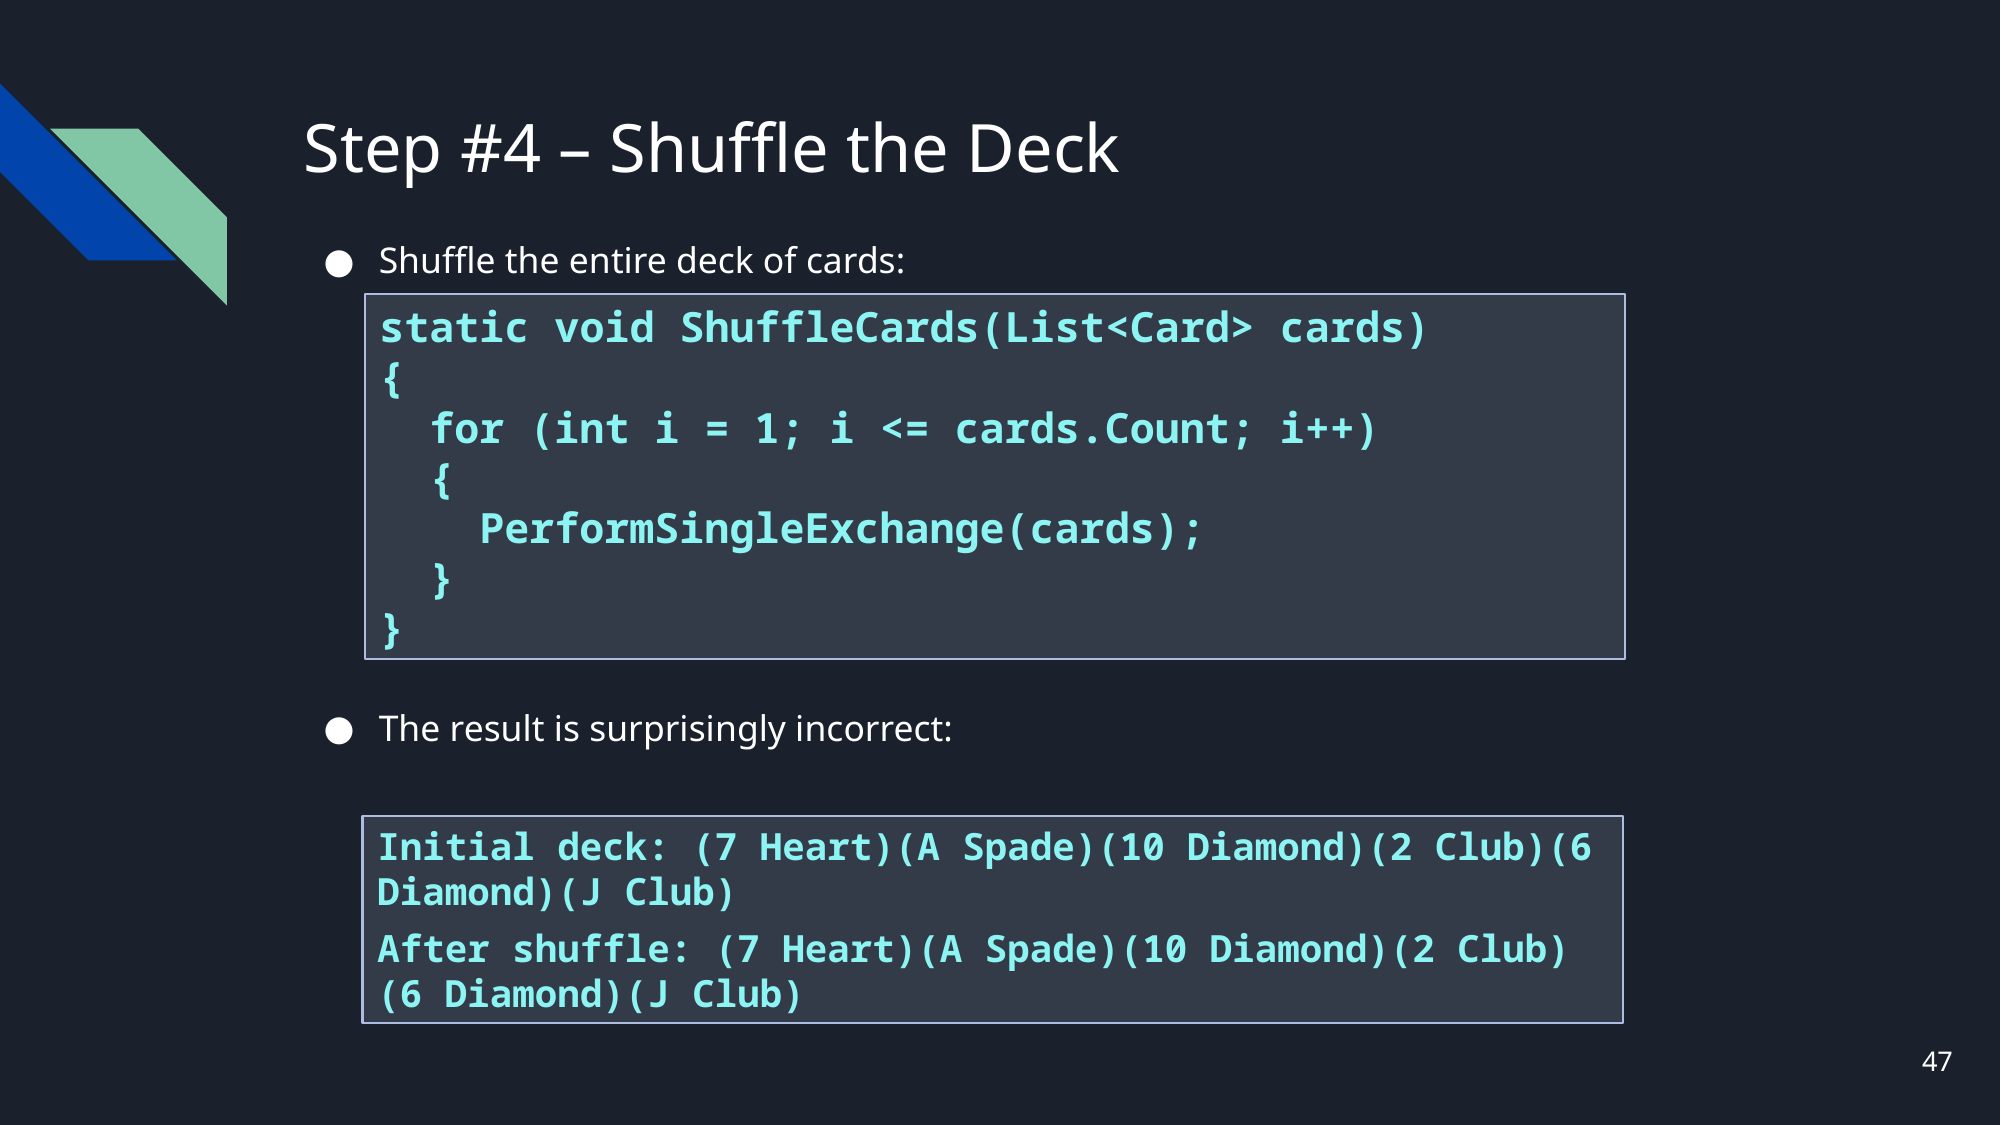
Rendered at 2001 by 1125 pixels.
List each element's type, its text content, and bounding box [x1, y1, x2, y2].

text_box static void ShuffleCards(List<Card> cards) { for (int i = 1; i <= cards.Count; i++) { PerformSingleExchange(cards); } } [364, 293, 1625, 659]
list Shuffle the entire deck of cards: The result is surprisingly incorrect: [283, 218, 1824, 1076]
title Step #4 – Shuffle the Deck [283, 86, 1824, 218]
text_box Initial deck: (7 Heart)(A Spade)(10 Diamond)(2 Club)(6 Diamond)(J Club) After shuffle: (7 Heart)(A Spade)(10 Diamond)(2 Club)(6 Diamond)(J Club) [362, 815, 1623, 1023]
slide_number 47 [1853, 1019, 1974, 1106]
